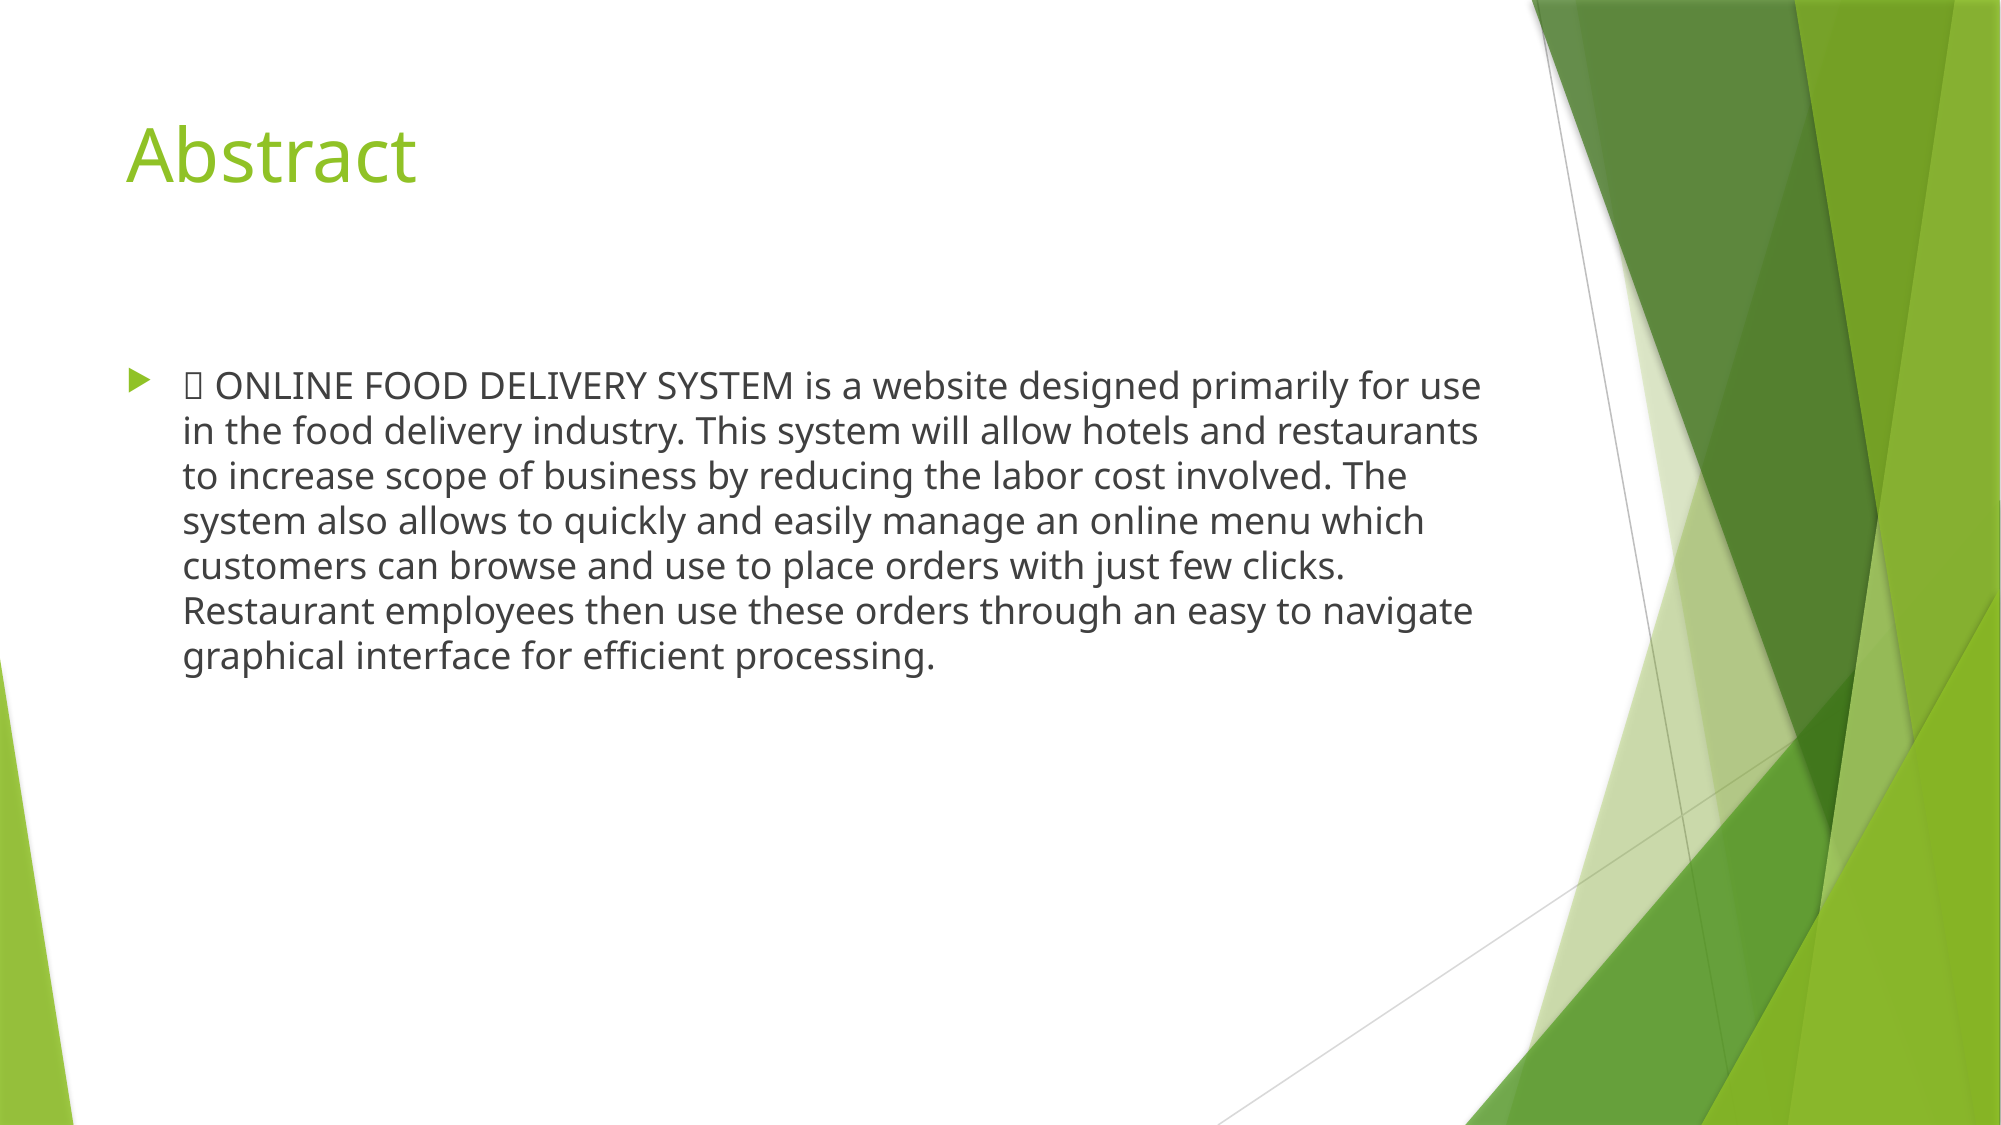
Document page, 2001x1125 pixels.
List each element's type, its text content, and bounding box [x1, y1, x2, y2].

title Abstract [111, 99, 1522, 317]
list  ONLINE FOOD DELIVERY SYSTEM is a website designed primarily for use in the food delivery industry. This system will allow hotels and restaurants to increase scope of business by reducing the labor cost involved. The system also allows to quickly and easily manage an online menu which customers can browse and use to place orders with just few clicks. Restaurant employees then use these orders through an easy to navigate graphical interface for efficient processing. [111, 354, 1522, 992]
